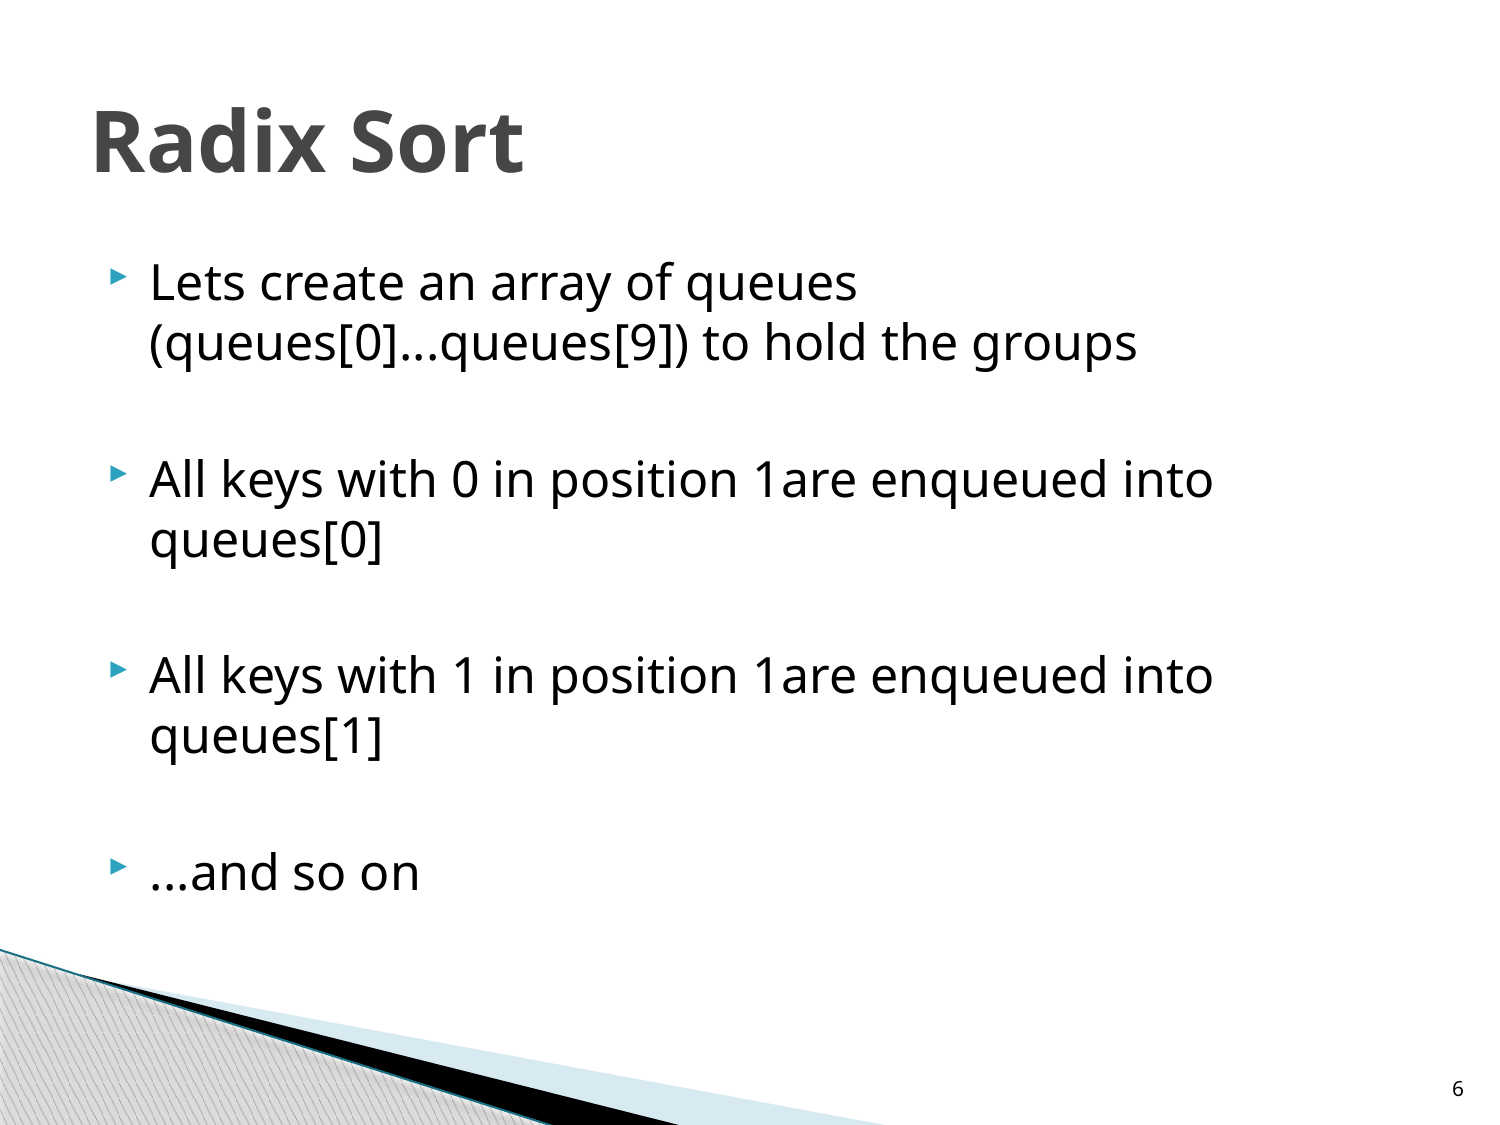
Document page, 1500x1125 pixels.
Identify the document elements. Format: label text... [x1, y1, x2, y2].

title Radix Sort [75, 45, 1425, 233]
list Lets create an array of queues (queues[0]...queues[9]) to hold the groups All keys with 0 in position 1are enqueued into queues[0] All keys with 1 in position 1are enqueued into queues[1] ...and so on [75, 243, 1425, 986]
slide_number 6 [1418, 1051, 1479, 1112]
